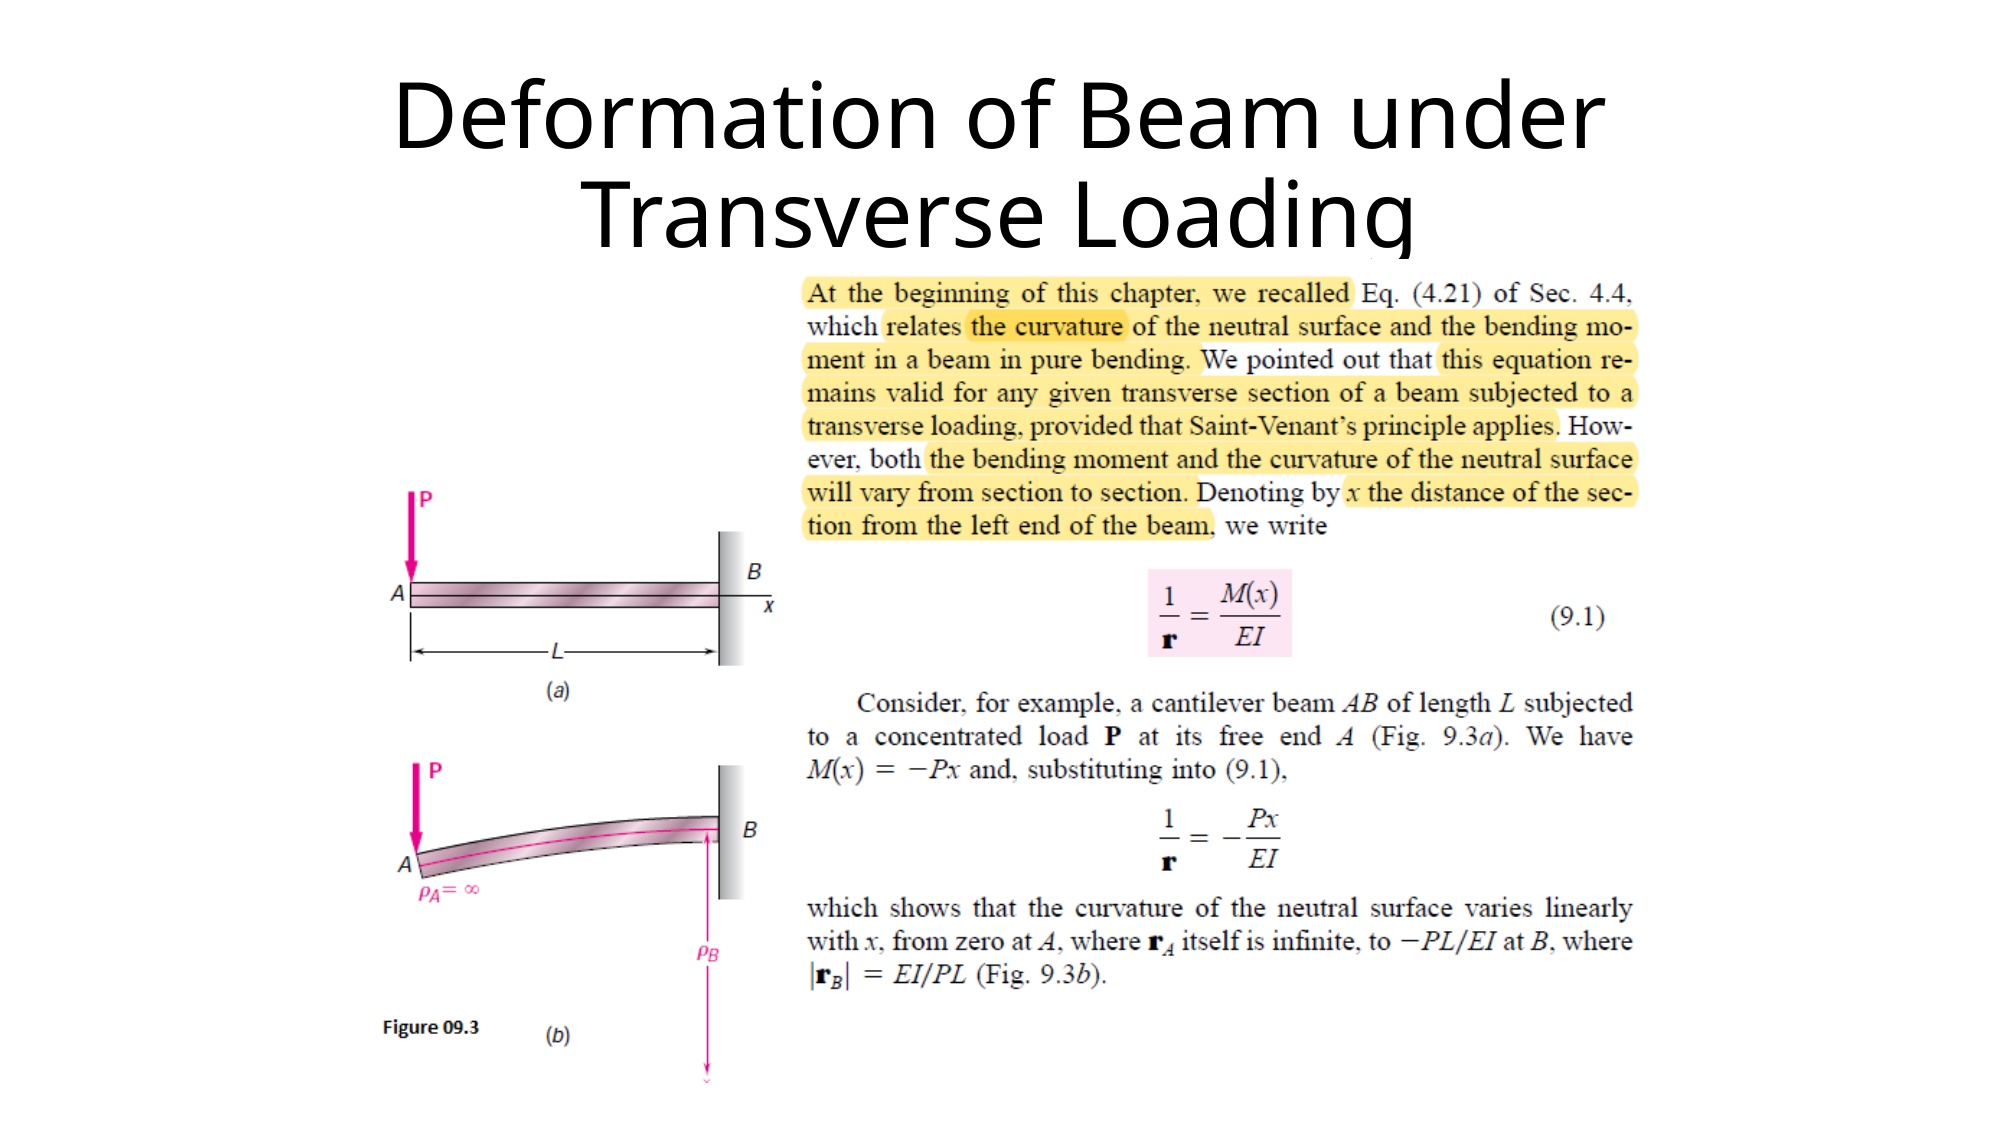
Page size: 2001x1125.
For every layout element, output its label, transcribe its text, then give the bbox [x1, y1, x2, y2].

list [364, 259, 1683, 1083]
title Deformation of Beam under Transverse Loading [137, 59, 1863, 278]
